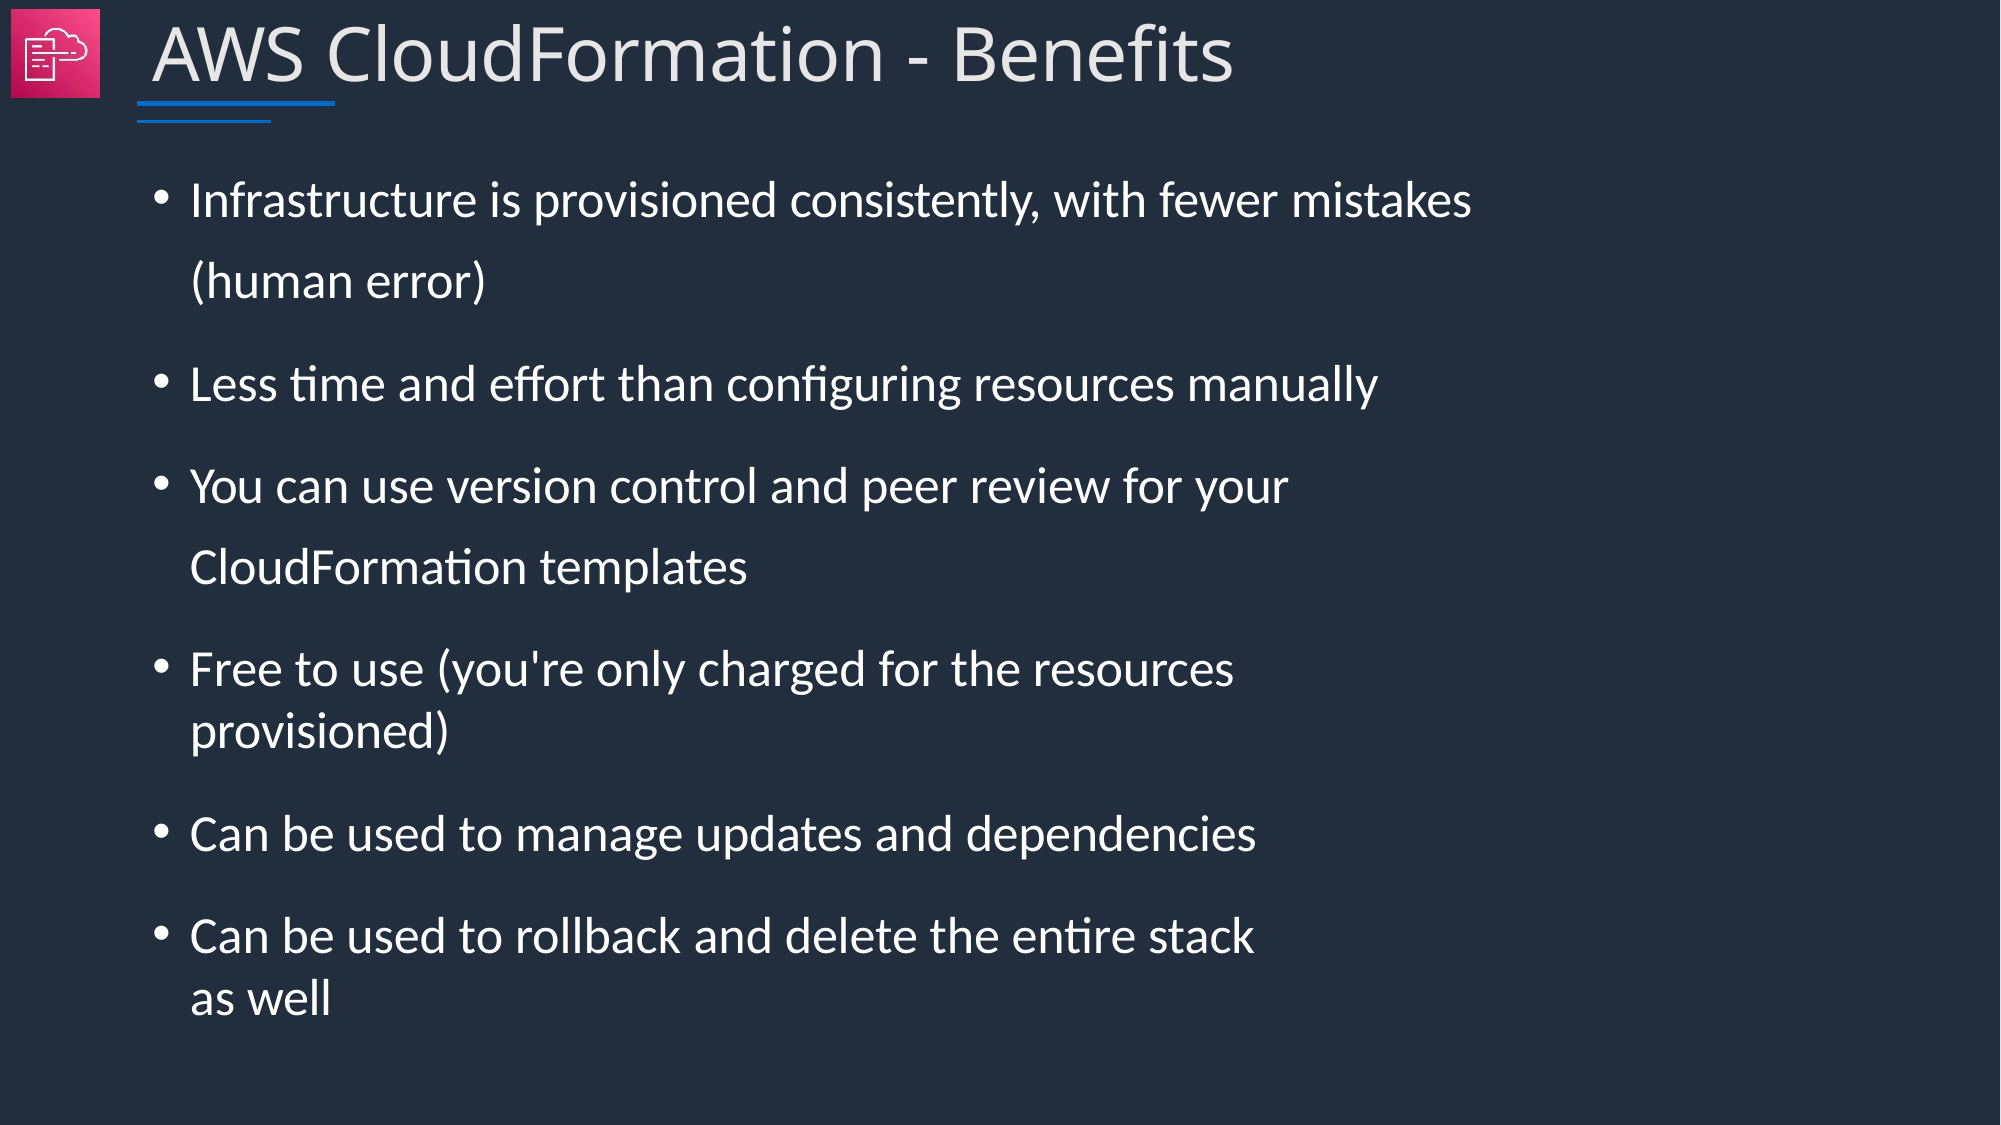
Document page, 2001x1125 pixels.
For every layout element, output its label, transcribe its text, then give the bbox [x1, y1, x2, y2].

title AWS CloudFormation - Benefits [135, 4, 1649, 194]
text_box Infrastructure is provisioned consistently, with fewer mistakes (human error) Less time and effort than configuring resources manually You can use version control and peer review for your CloudFormation templates Free to use (you're only charged for the resources provisioned) Can be used to manage updates and dependencies Can be used to rollback and delete the entire stack as well [150, 144, 1517, 1026]
picture [11, 9, 100, 98]
